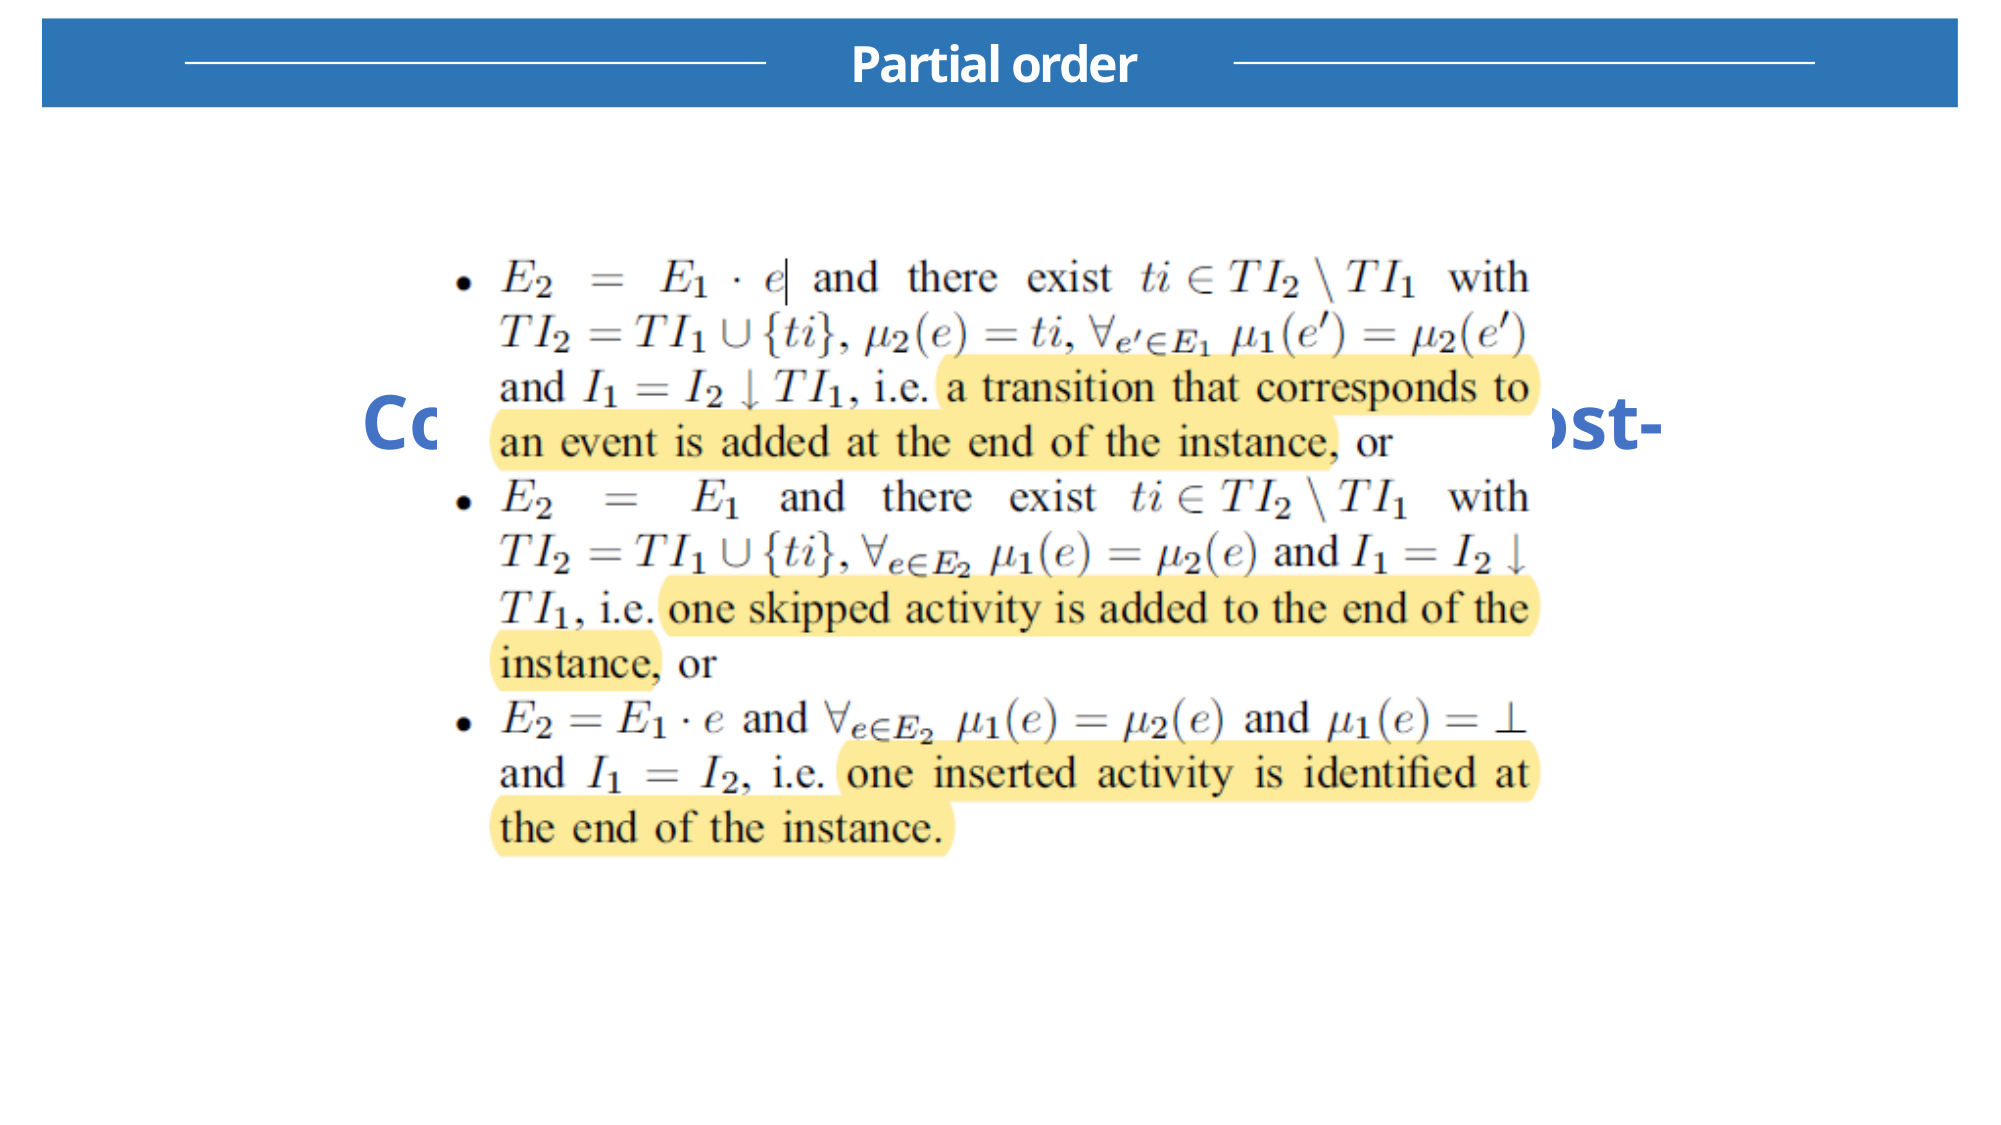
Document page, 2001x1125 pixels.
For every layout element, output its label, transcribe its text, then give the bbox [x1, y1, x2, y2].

text_box Partial order [722, 25, 1267, 61]
text_box Partial order [722, 65, 1267, 100]
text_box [184, 61, 1815, 65]
picture [437, 253, 1552, 872]
text_box [41, 18, 1959, 108]
